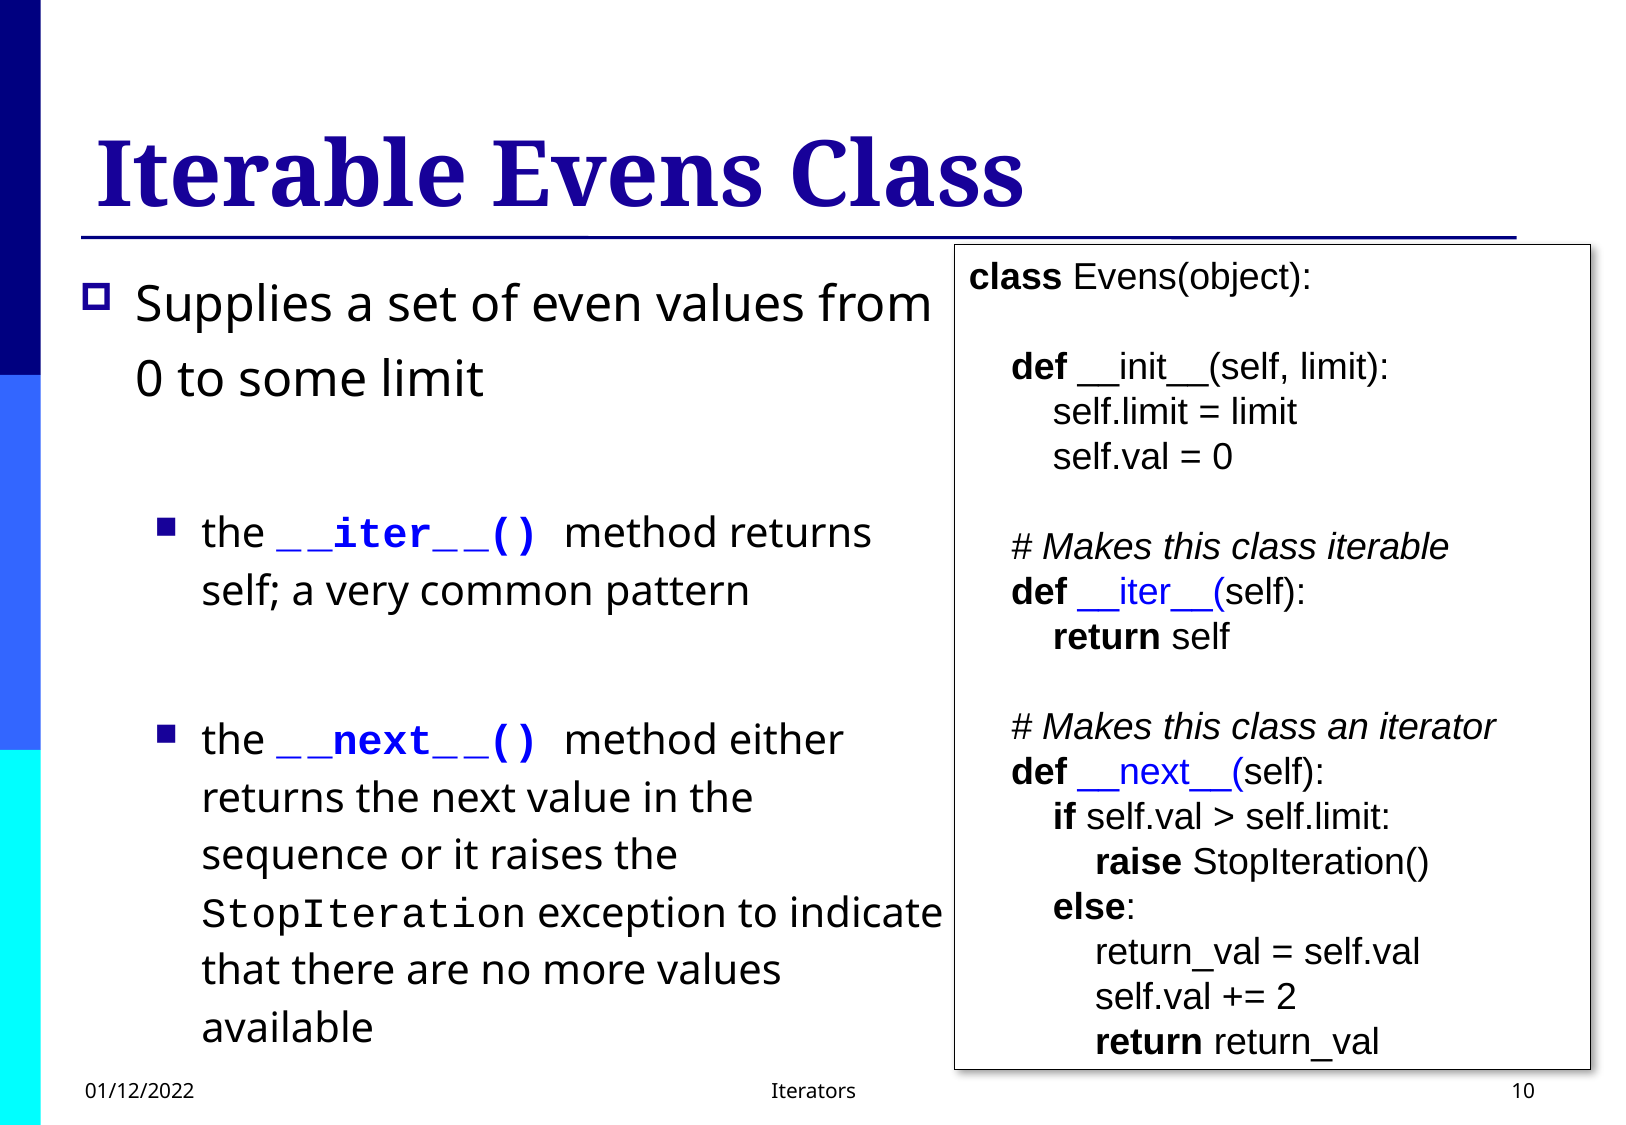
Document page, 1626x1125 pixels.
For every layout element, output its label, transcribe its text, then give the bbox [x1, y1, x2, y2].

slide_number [70, 1070, 450, 1125]
slide_number 10 [1170, 1079, 1550, 1125]
title Iterable Evens Class [81, 45, 1544, 233]
footer Iterators [556, 1070, 1071, 1125]
text_box class Evens(object): def __init__(self, limit): self.limit = limit self.val = 0 # Makes this class iterable def __iter__(self): return self # Makes this class an iterator def __next__(self): if self.val > self.limit: raise StopIteration() else: return_val = self.val self.val += 2 return return_val [954, 244, 1591, 1070]
list Supplies a set of even values from 0 to some limit the _ _iter_ _() method returns self; a very common pattern the _ _next_ _() method either returns the next value in the sequence or it raises the StopIteration exception to indicate that there are no more values available [64, 249, 953, 992]
